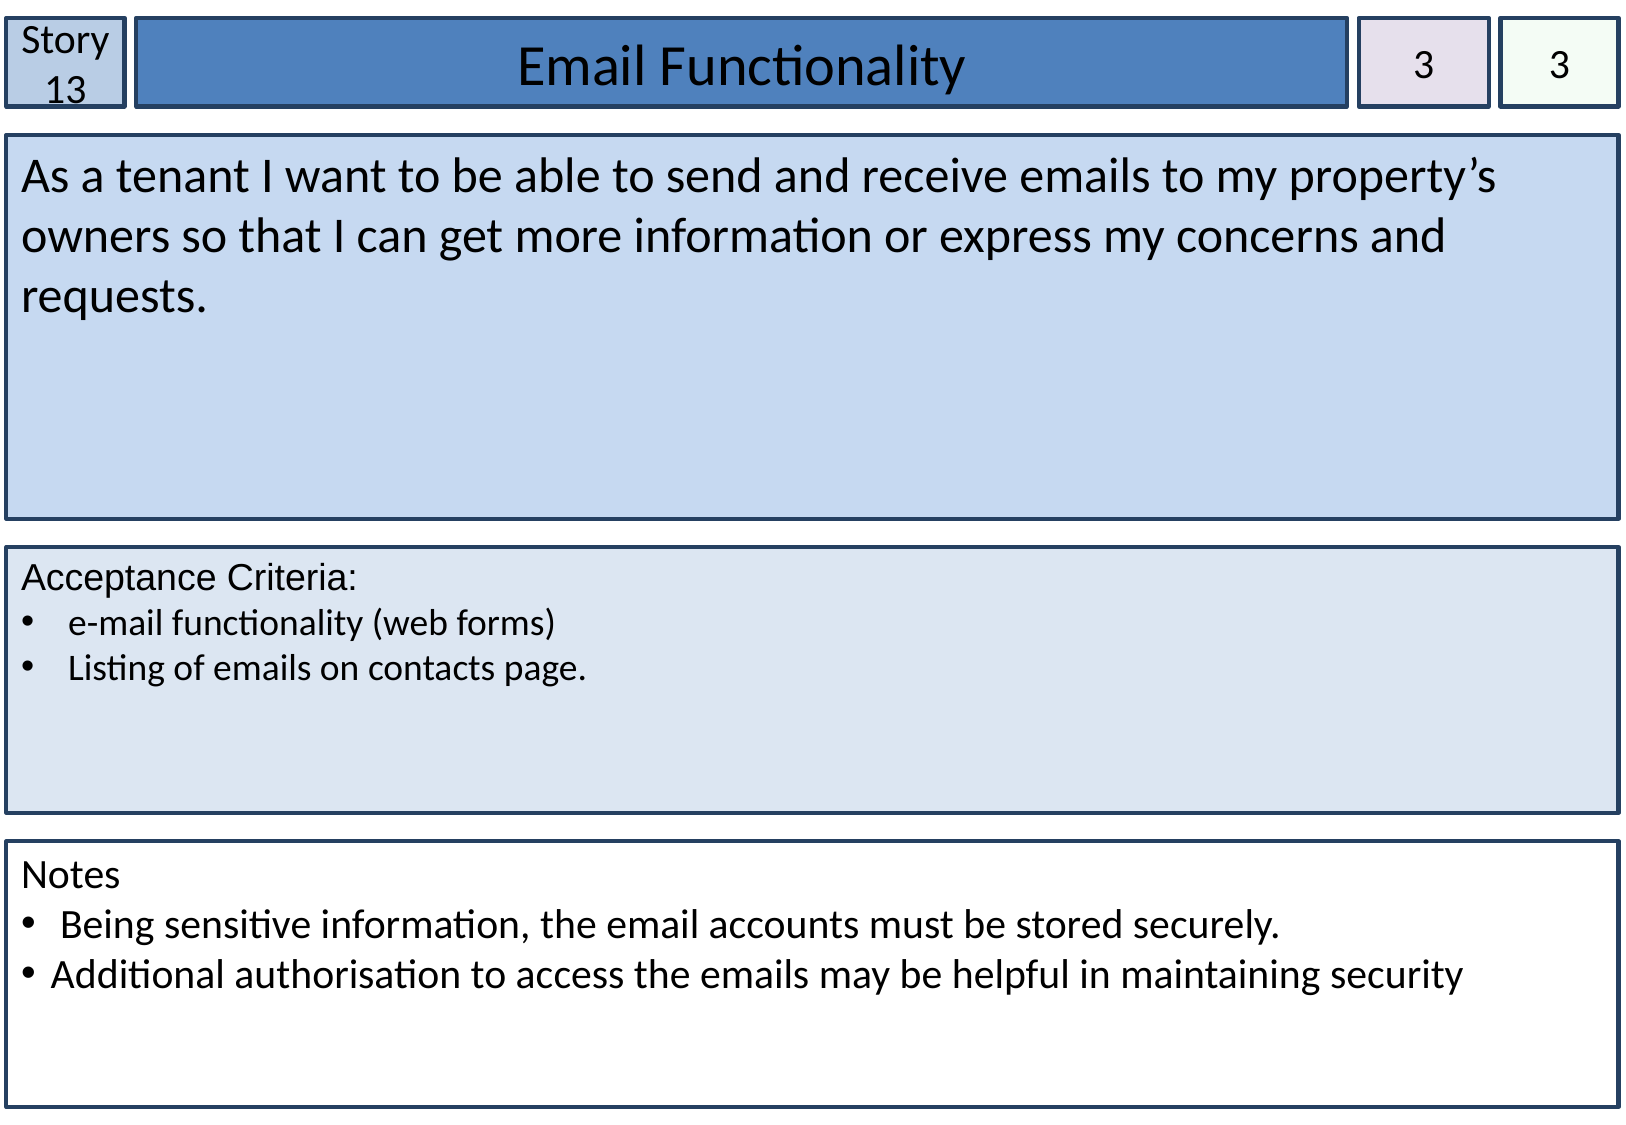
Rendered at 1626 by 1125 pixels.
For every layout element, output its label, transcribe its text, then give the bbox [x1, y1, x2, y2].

text_box 3 [1357, 16, 1491, 109]
text_box As a tenant I want to be able to send and receive emails to my property’s owners so that I can get more information or express my concerns and requests. [4, 133, 1621, 521]
text_box Story 13 [4, 16, 127, 109]
text_box 3 [1498, 16, 1621, 109]
text_box Notes Being sensitive information, the email accounts must be stored securely. Additional authorisation to access the emails may be helpful in maintaining security [4, 839, 1621, 1109]
text_box Acceptance Criteria: e-mail functionality (web forms) Listing of emails on contacts page. [4, 545, 1621, 815]
text_box Email Functionality [134, 16, 1349, 109]
